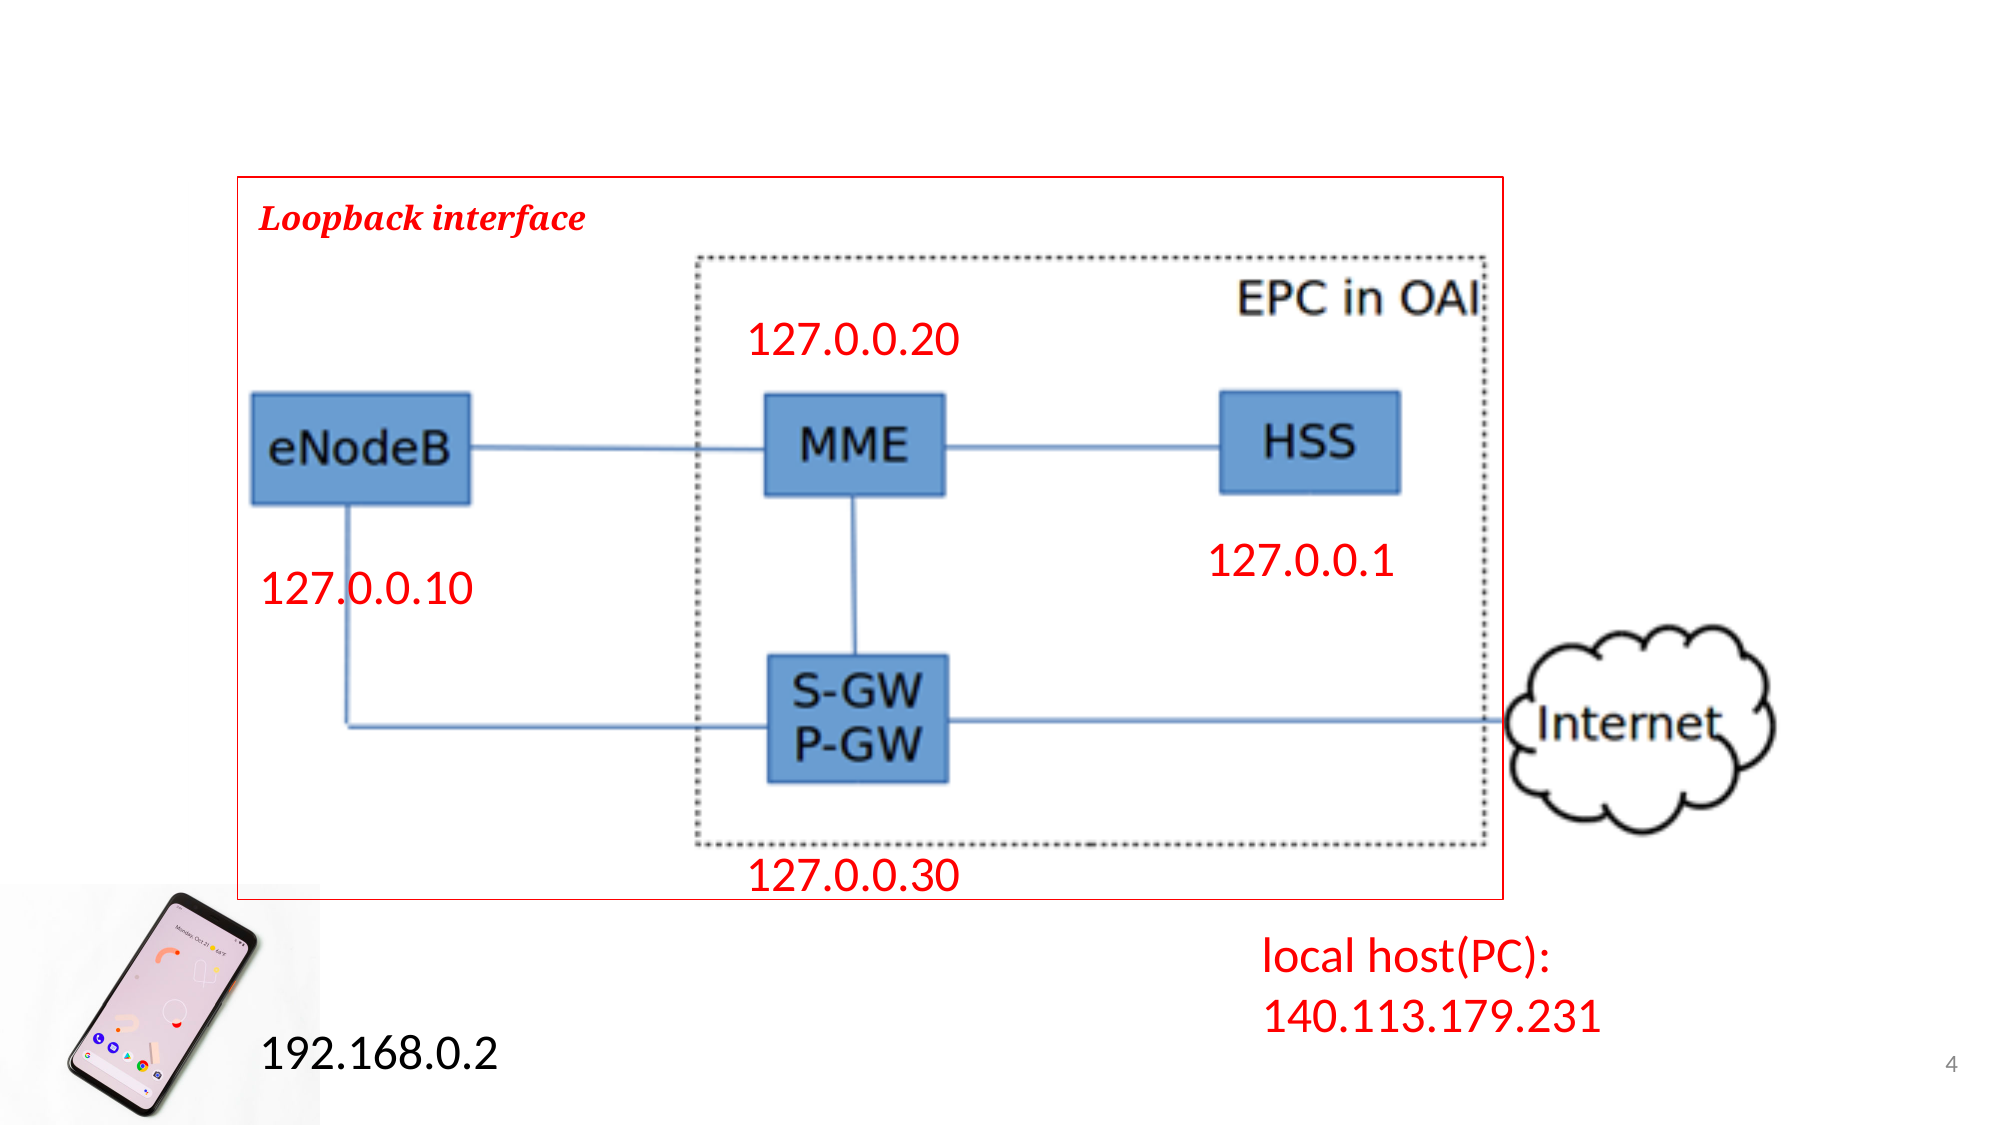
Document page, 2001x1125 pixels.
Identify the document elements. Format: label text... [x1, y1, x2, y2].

text_box Loopback interface [239, 176, 640, 181]
text_box [640, 176, 1504, 181]
slide_number ‹#› [1853, 1019, 1974, 1106]
text_box local host(PC): 140.113.179.231 [1241, 902, 1919, 988]
picture [0, 182, 1813, 1125]
text_box 192.168.0.2 [325, 999, 669, 1125]
